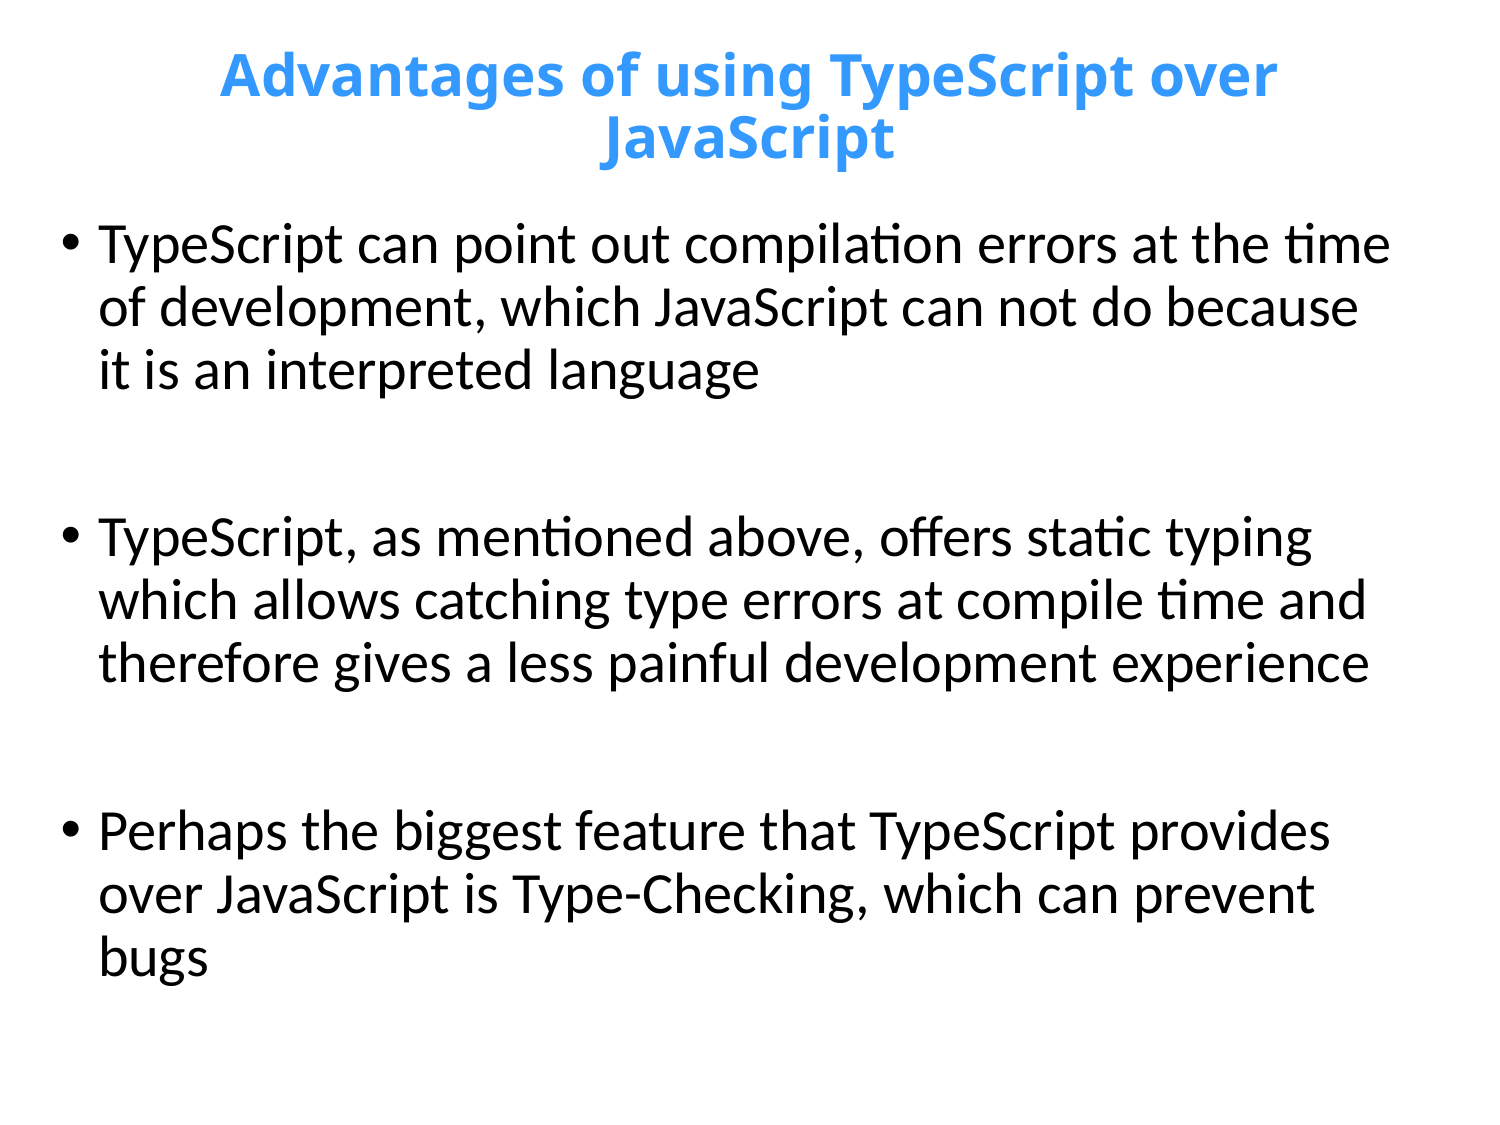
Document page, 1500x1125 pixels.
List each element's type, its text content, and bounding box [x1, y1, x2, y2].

list TypeScript can point out compilation errors at the time of development, which JavaScript can not do because it is an interpreted language TypeScript, as mentioned above, offers static typing which allows catching type errors at compile time and therefore gives a less painful development experience Perhaps the biggest feature that TypeScript provides over JavaScript is Type-Checking, which can prevent bugs [45, 205, 1418, 1115]
title Advantages of using TypeScript over JavaScript [103, 0, 1397, 205]
